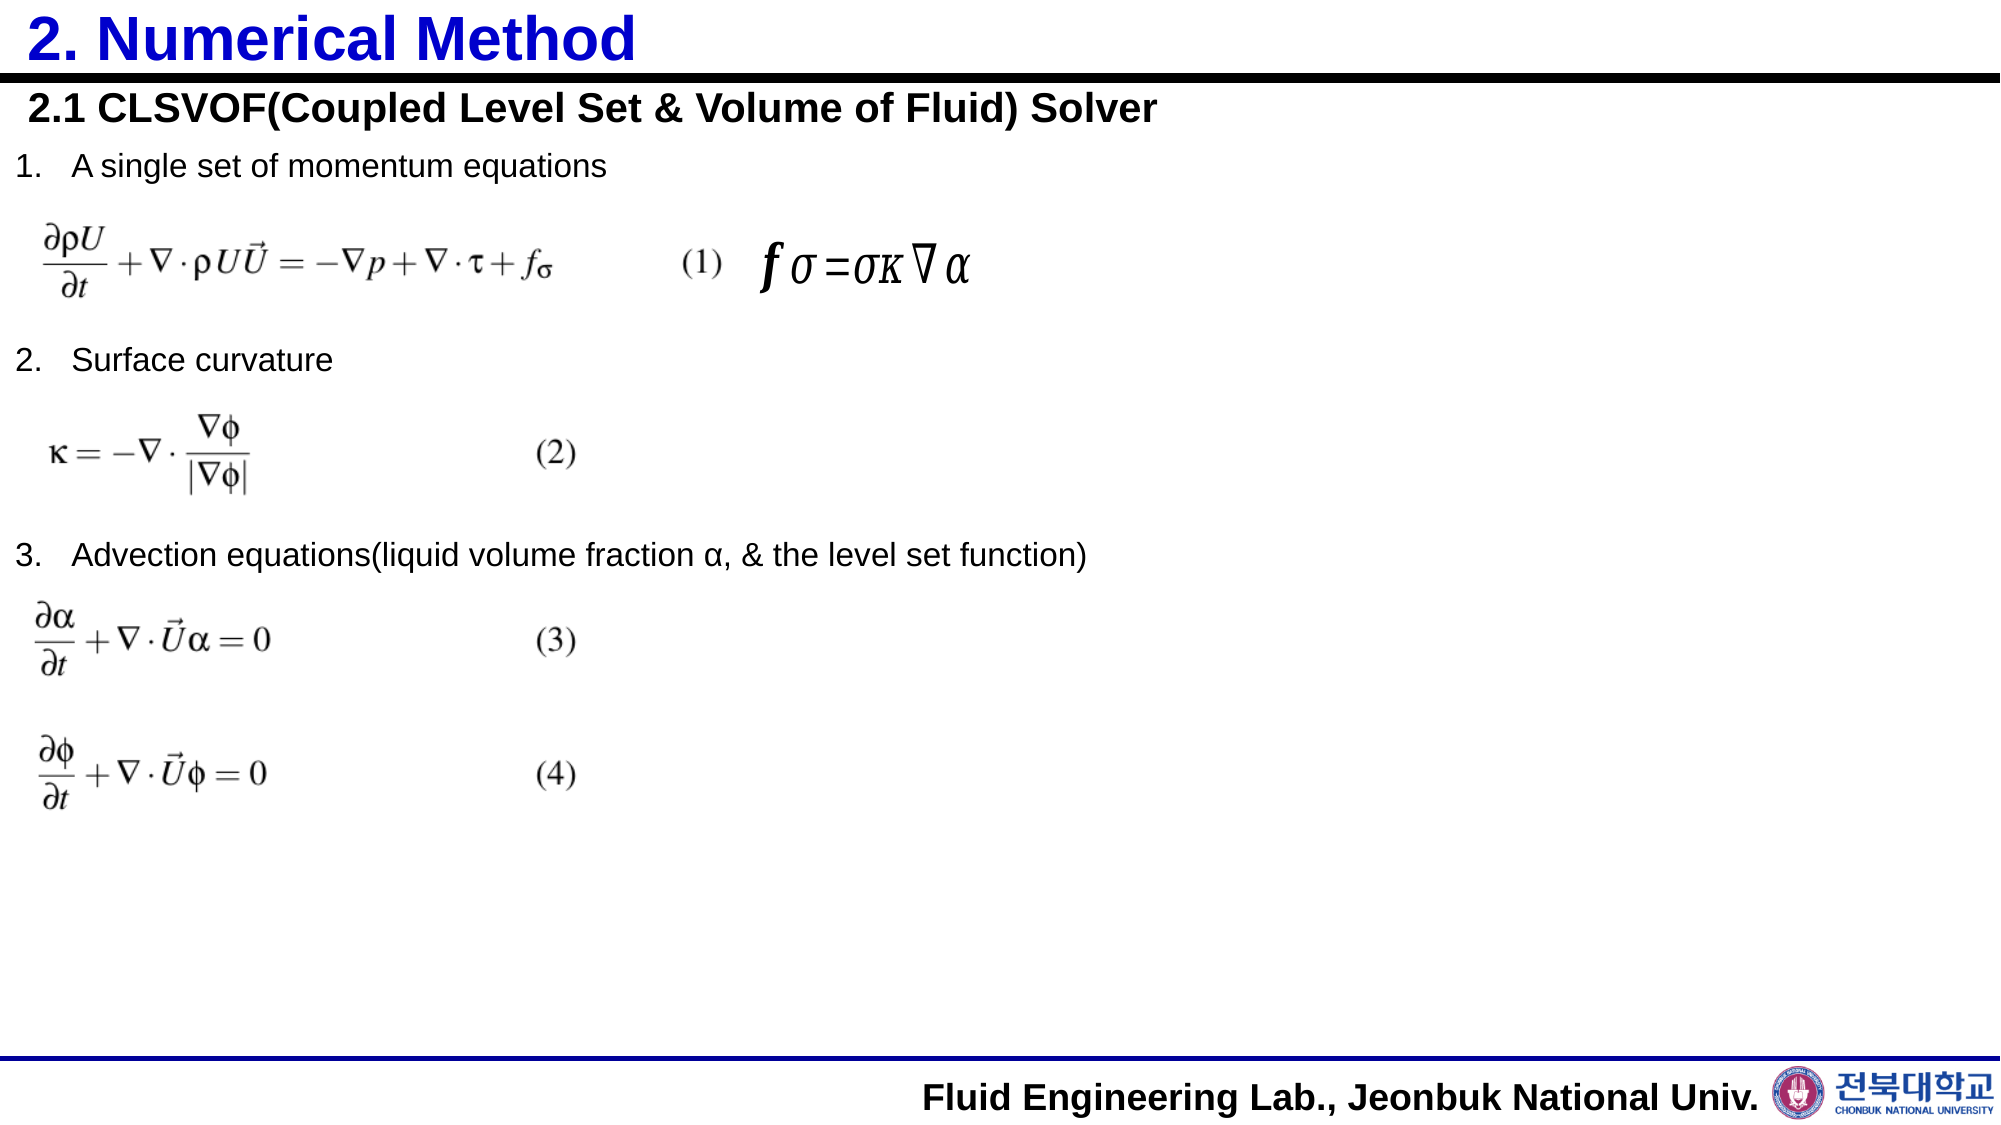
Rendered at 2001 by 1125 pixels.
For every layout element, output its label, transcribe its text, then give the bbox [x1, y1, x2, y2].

picture [24, 389, 611, 517]
subtitle 2.1 CLSVOF(Coupled Level Set & Volume of Fluid) Solver [0, 78, 1997, 132]
picture [24, 211, 757, 322]
title 2. Numerical Method [0, 0, 2000, 81]
list A single set of momentum equations Surface curvature Advection equations(liquid volume fraction α, & the level set function) [0, 132, 1997, 1059]
picture [1768, 1066, 1997, 1120]
picture [24, 577, 611, 832]
